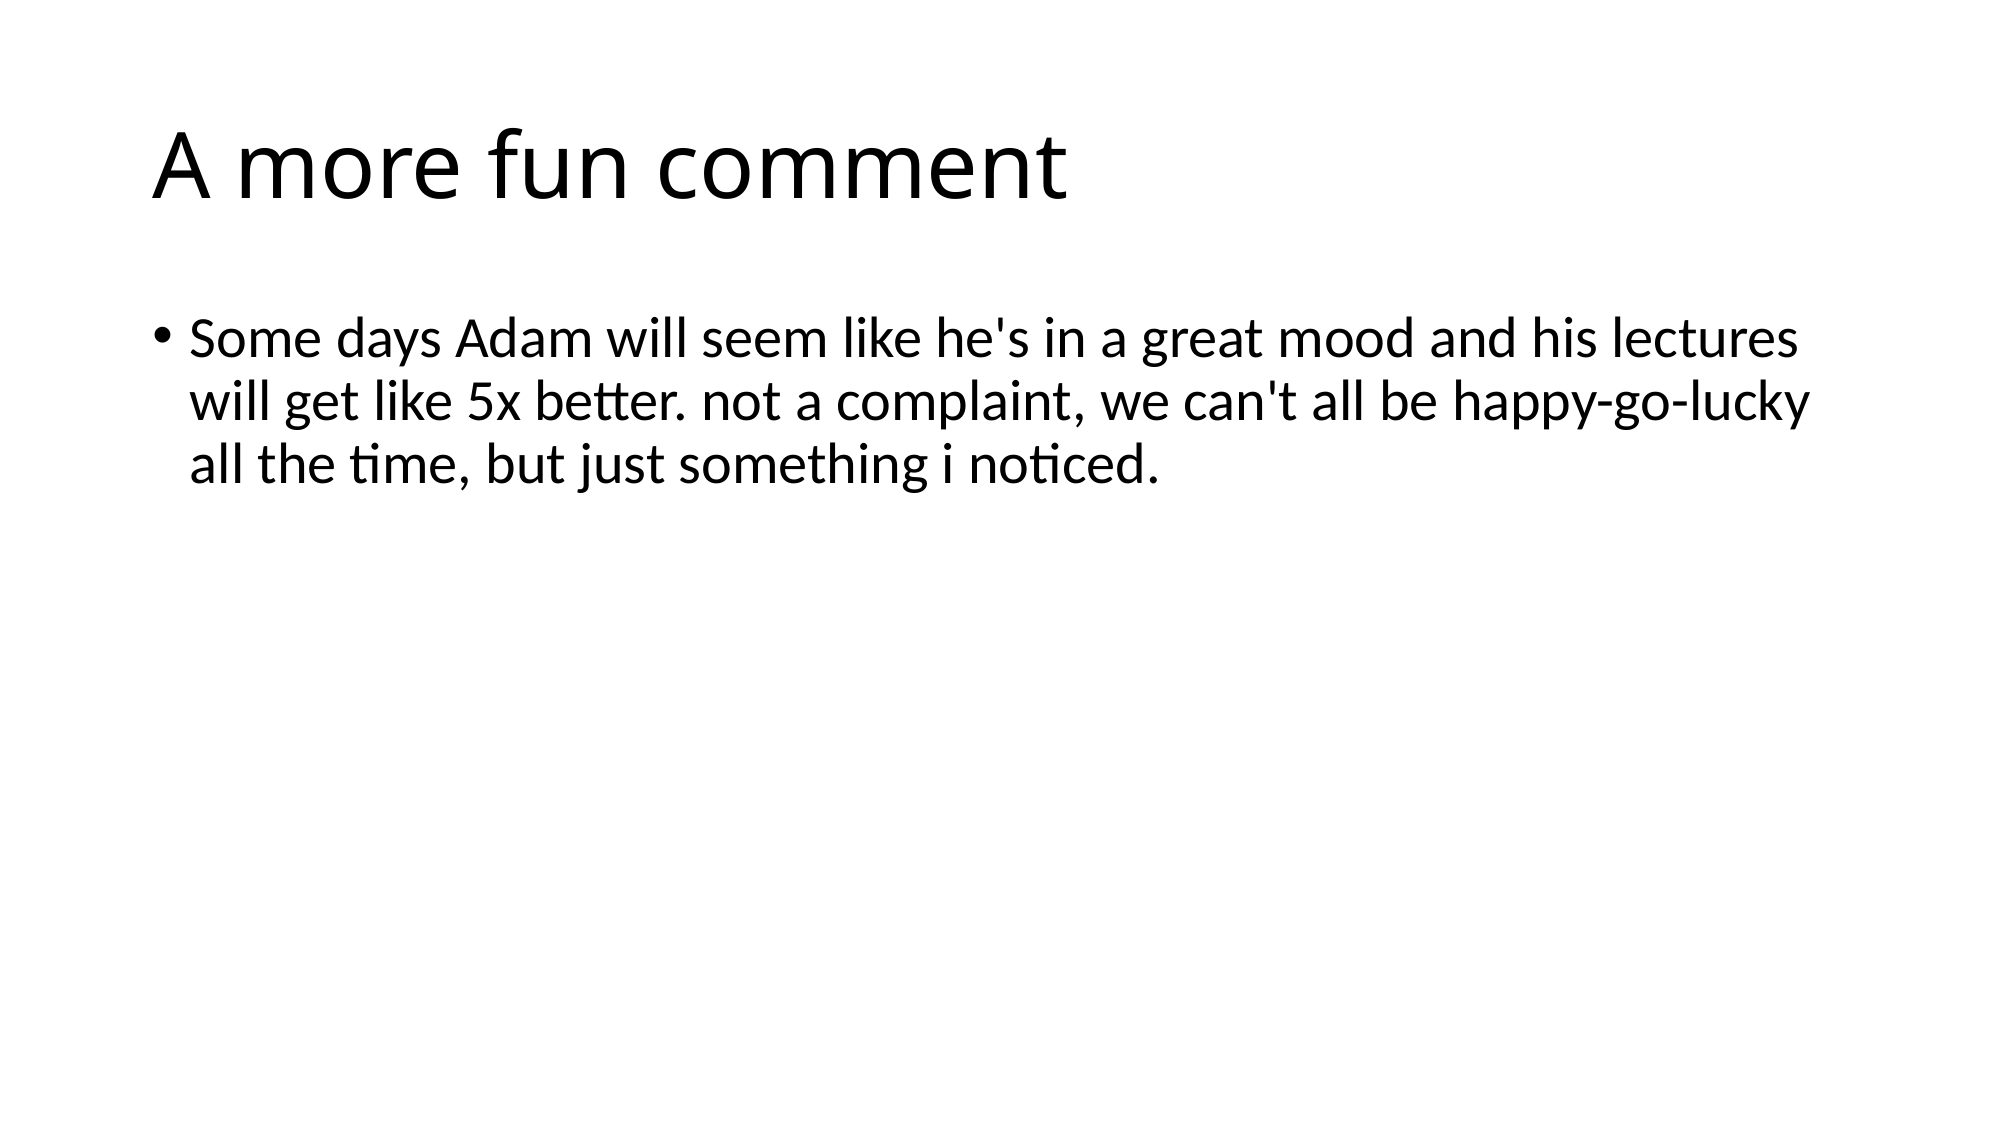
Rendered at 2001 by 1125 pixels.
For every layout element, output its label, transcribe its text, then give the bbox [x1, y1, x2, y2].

title A more fun comment [137, 59, 1863, 278]
list Some days Adam will seem like he's in a great mood and his lectures will get like 5x better. not a complaint, we can't all be happy-go-lucky all the time, but just something i noticed. [137, 299, 1863, 1014]
